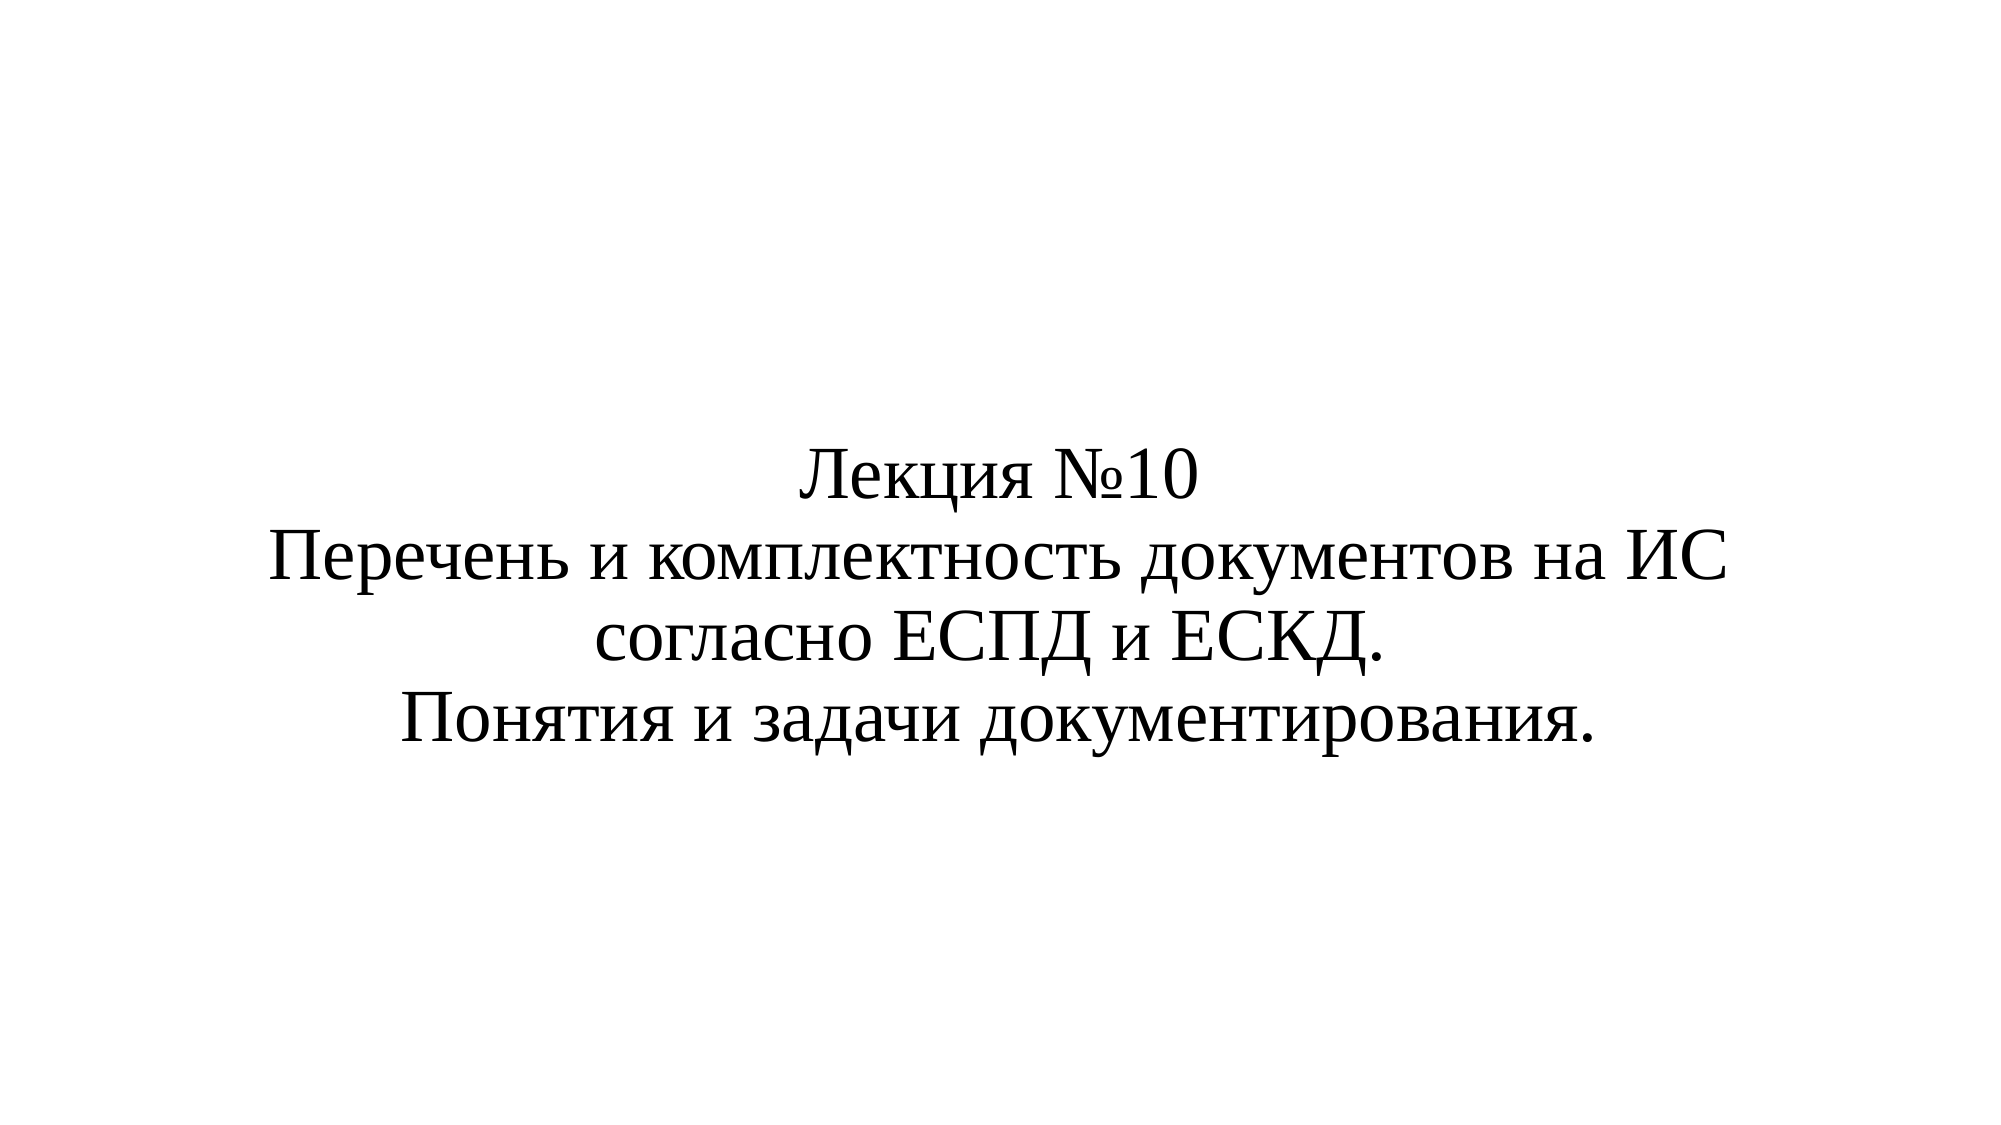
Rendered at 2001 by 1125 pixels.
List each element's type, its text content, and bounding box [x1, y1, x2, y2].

subtitle Лекция №10 Перечень и комплектность документов на ИС согласно ЕСПД и ЕСКД. Понятия и задачи документирования. [159, 425, 1841, 700]
